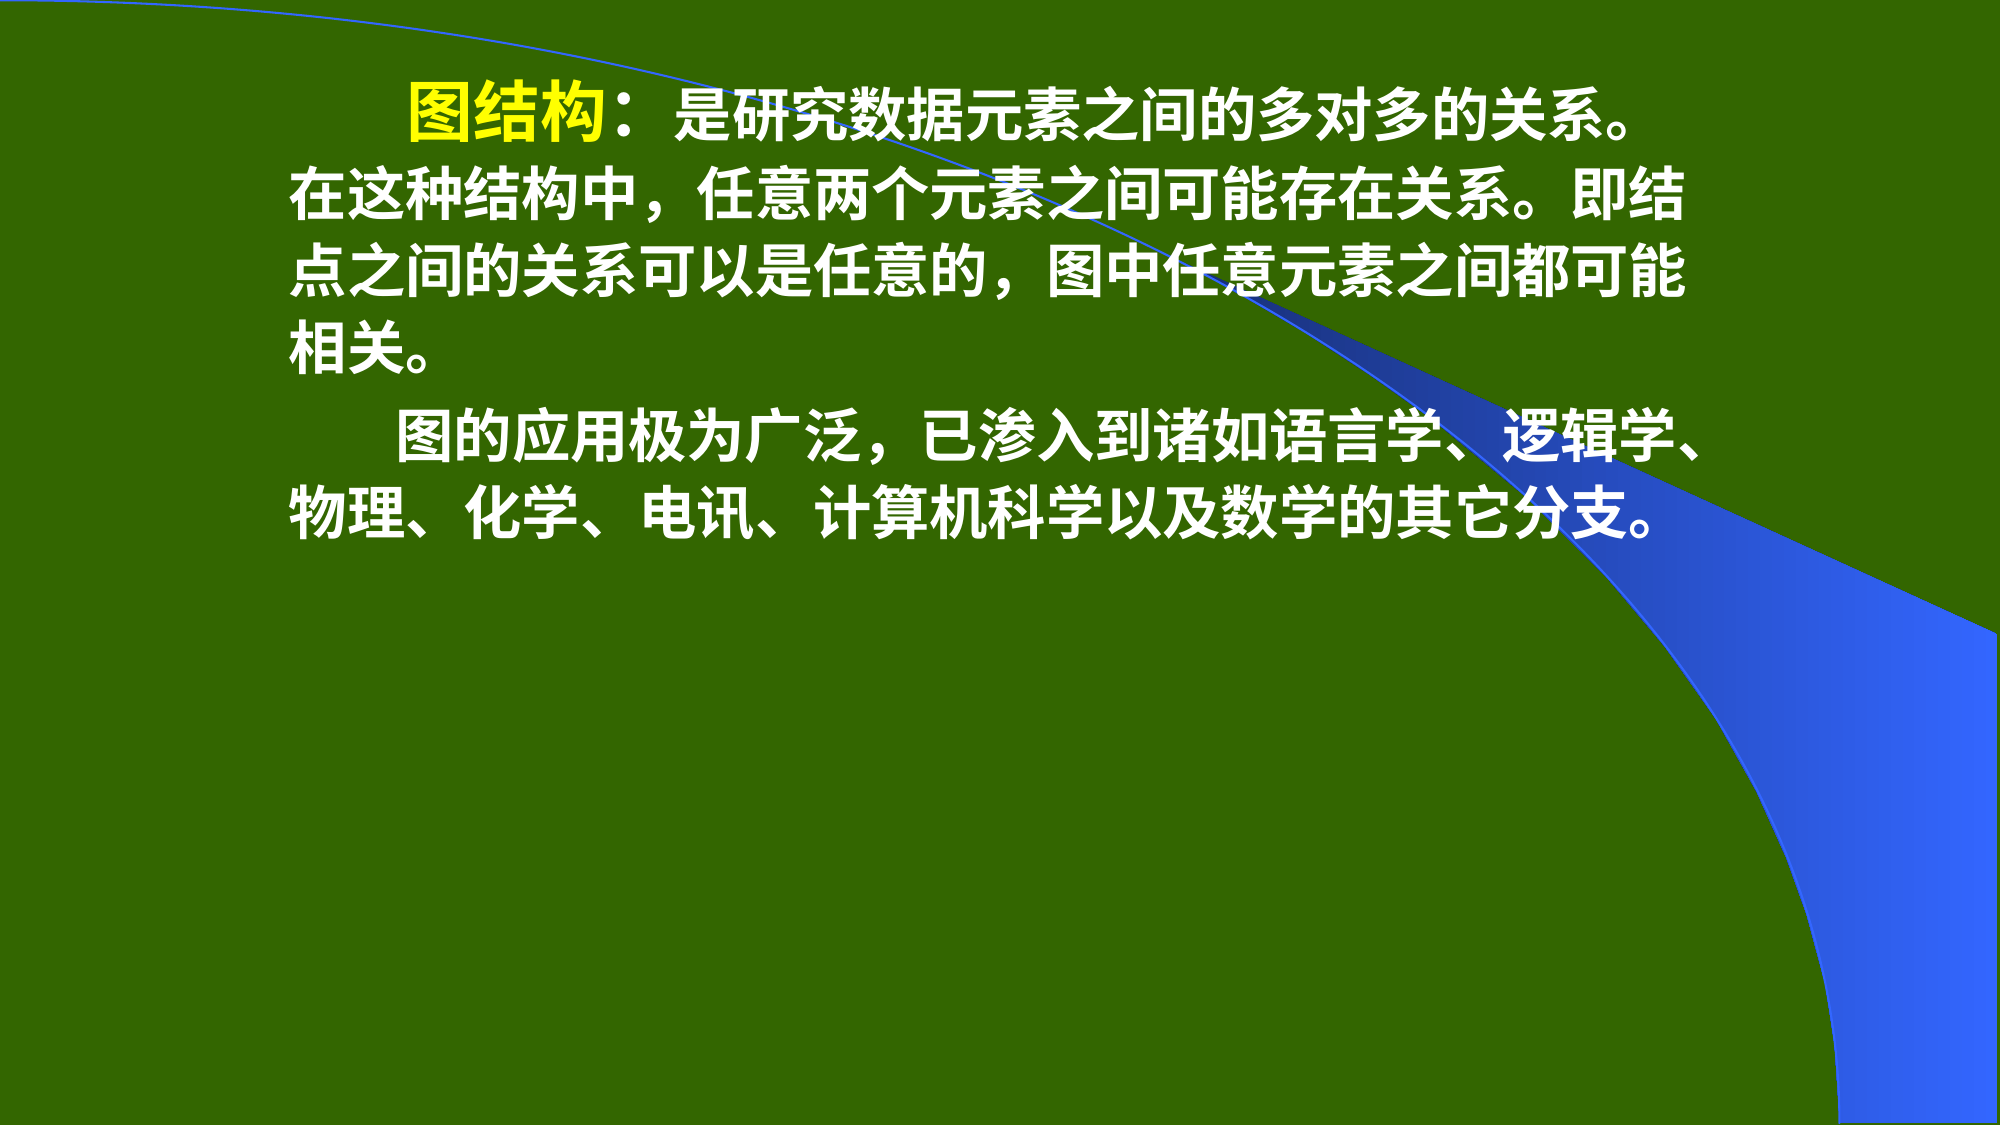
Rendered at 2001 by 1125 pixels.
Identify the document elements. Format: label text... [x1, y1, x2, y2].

list 图结构：是研究数据元素之间的多对多的关系。在这种结构中，任意两个元素之间可能存在关系。即结点之间的关系可以是任意的，图中任意元素之间都可能相关。 图的应用极为广泛，已渗入到诸如语言学、逻辑学、物理、化学、电讯、计算机科学以及数学的其它分支。 [273, 54, 1733, 646]
